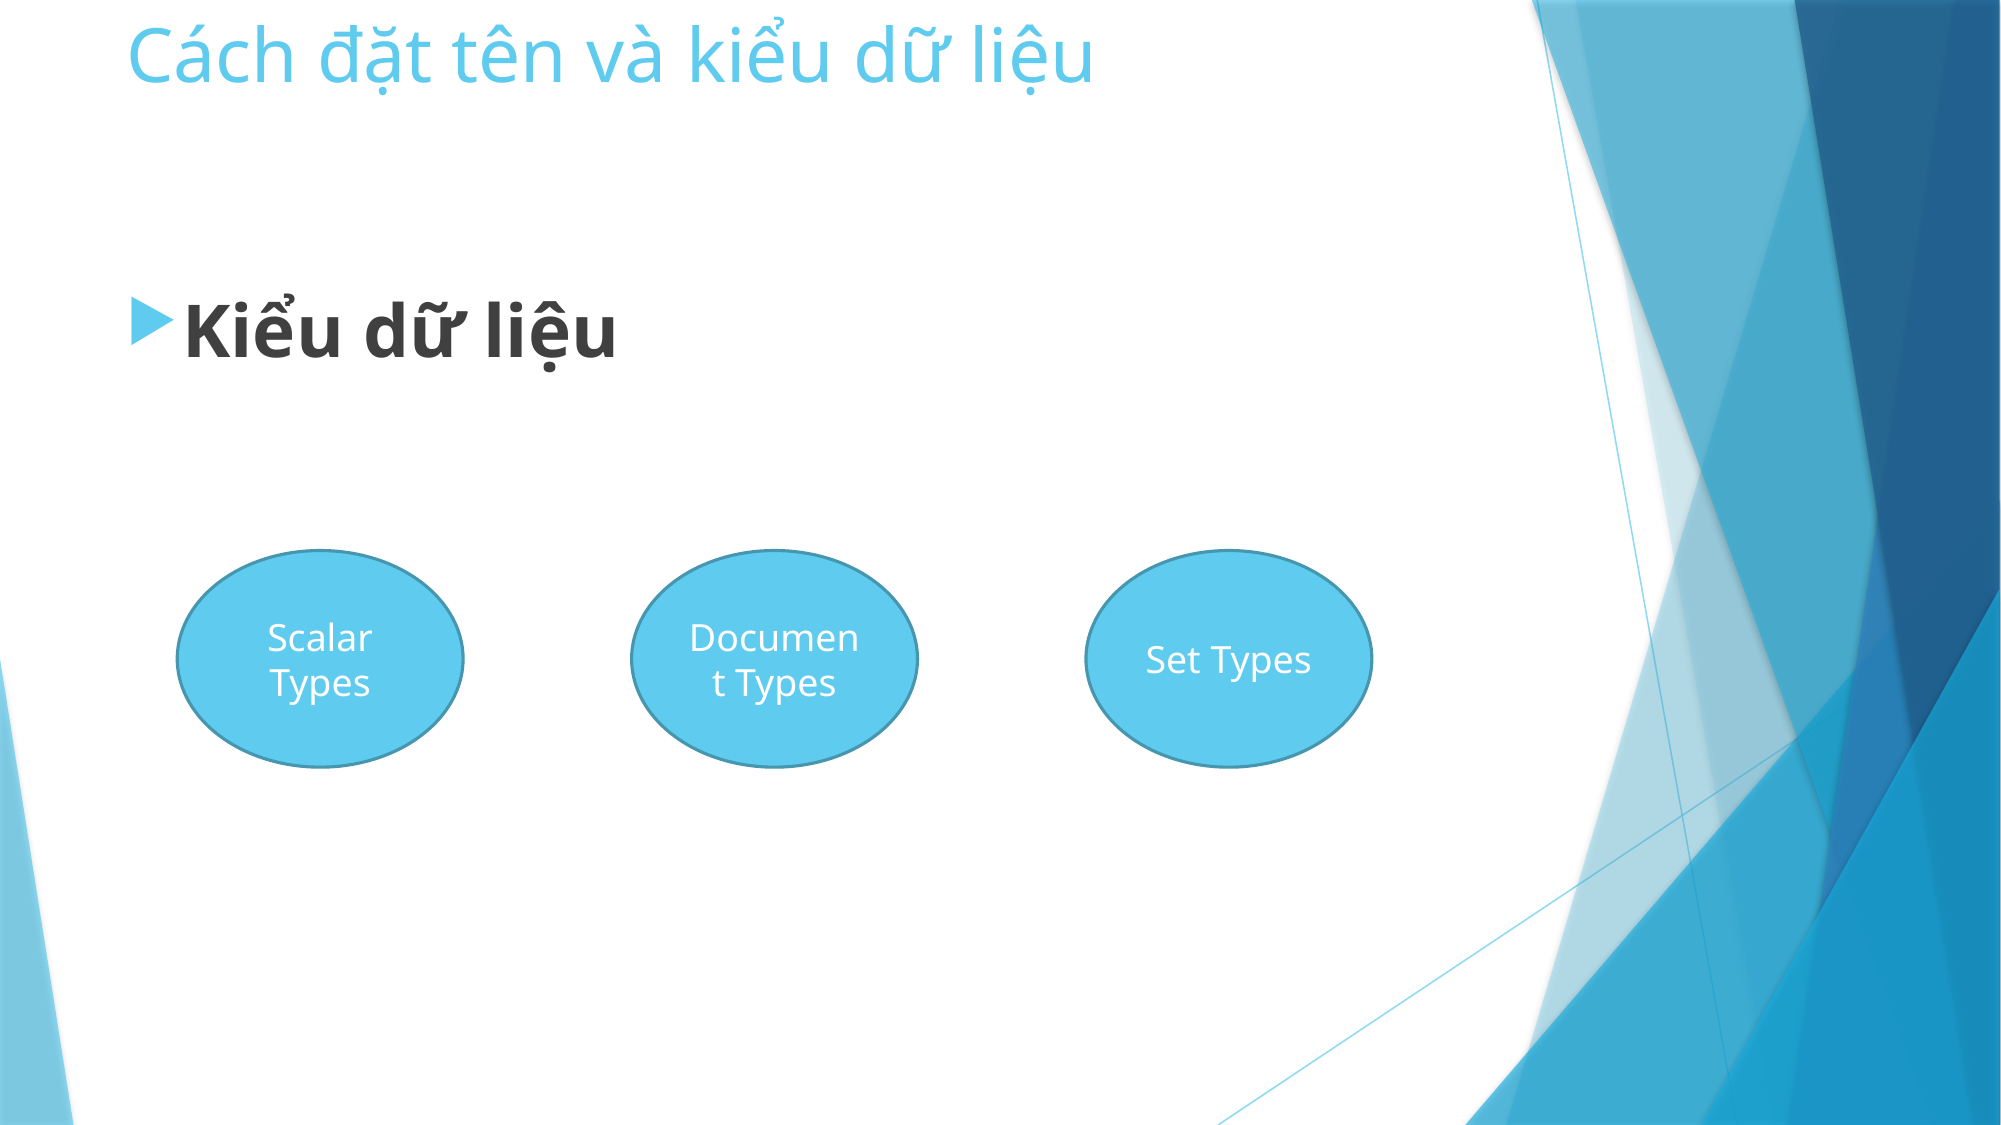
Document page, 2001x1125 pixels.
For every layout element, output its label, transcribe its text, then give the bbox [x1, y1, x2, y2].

title Cách đặt tên và kiểu dữ liệu [111, 0, 1522, 217]
text_box Document Types [630, 548, 920, 769]
text_box Scalar Types [175, 548, 465, 769]
list Kiểu dữ liệu [111, 277, 1522, 914]
text_box Set Types [1084, 548, 1374, 769]
